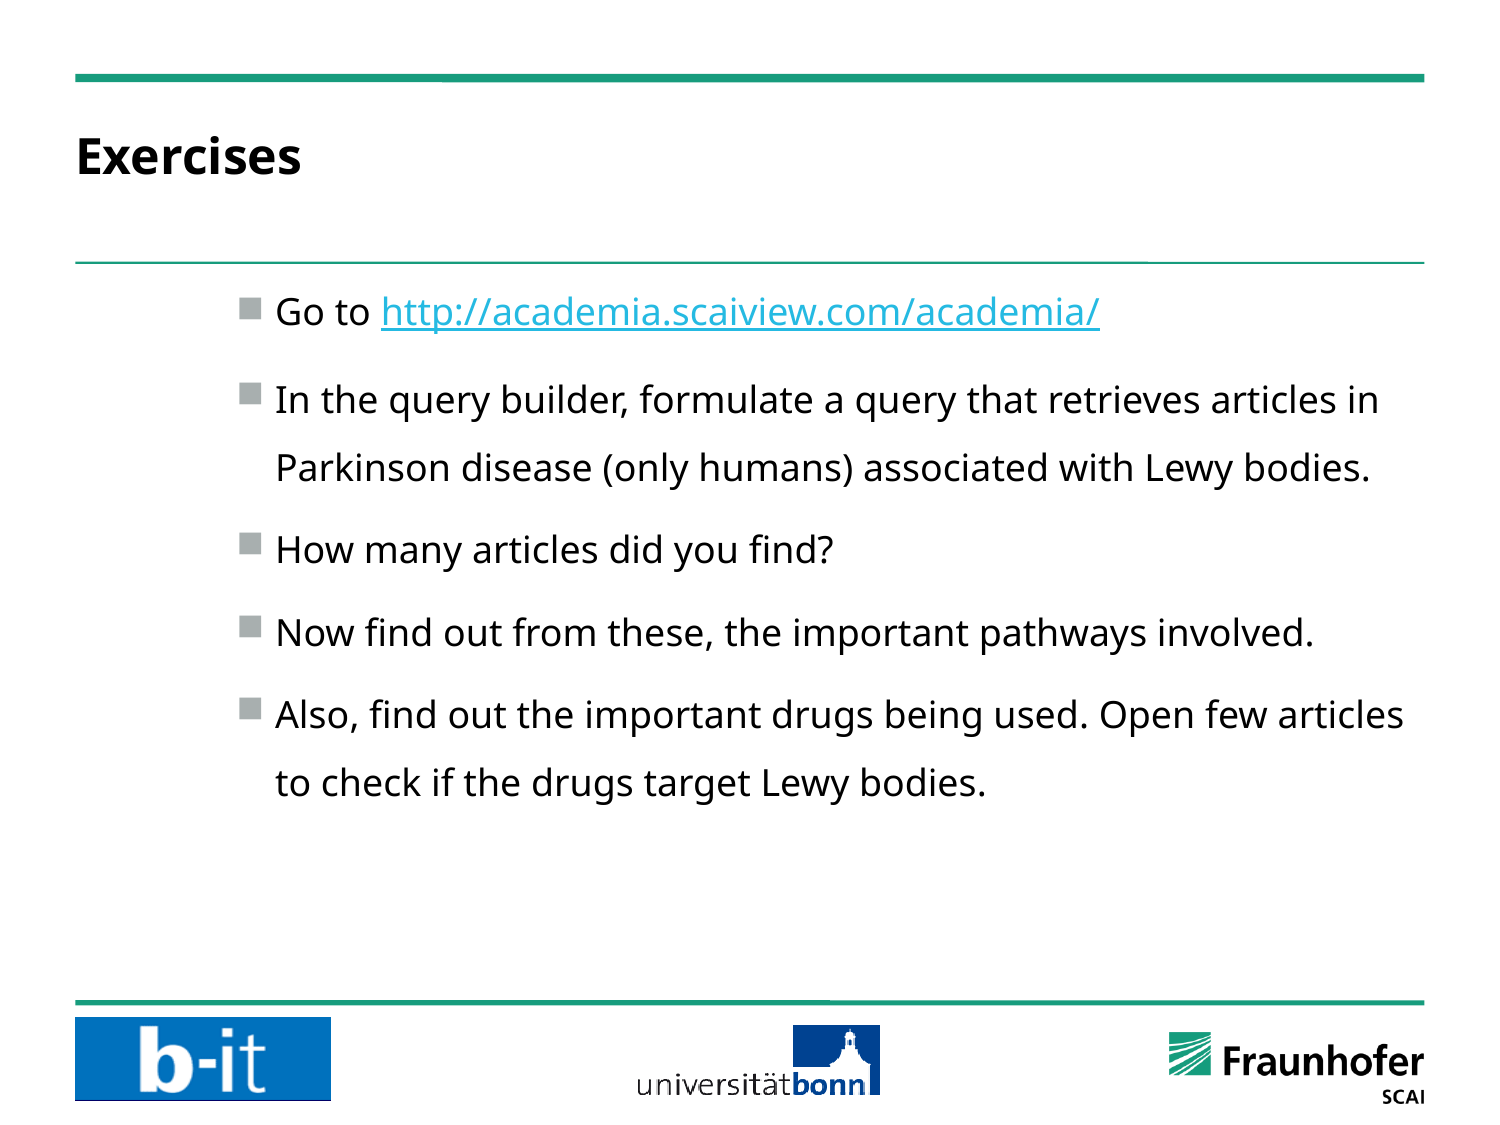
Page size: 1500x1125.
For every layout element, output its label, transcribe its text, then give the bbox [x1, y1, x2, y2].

title Exercises [75, 125, 1424, 262]
picture [74, 1017, 331, 1102]
picture [637, 1006, 880, 1112]
picture [1169, 1032, 1424, 1104]
list Go to http://academia.scaiview.com/academia/ In the query builder, formulate a query that retrieves articles in Parkinson disease (only humans) associated with Lewy bodies. How many articles did you find? Now find out from these, the important pathways involved. Also, find out the important drugs being used. Open few articles to check if the drugs target Lewy bodies. [75, 262, 1424, 950]
